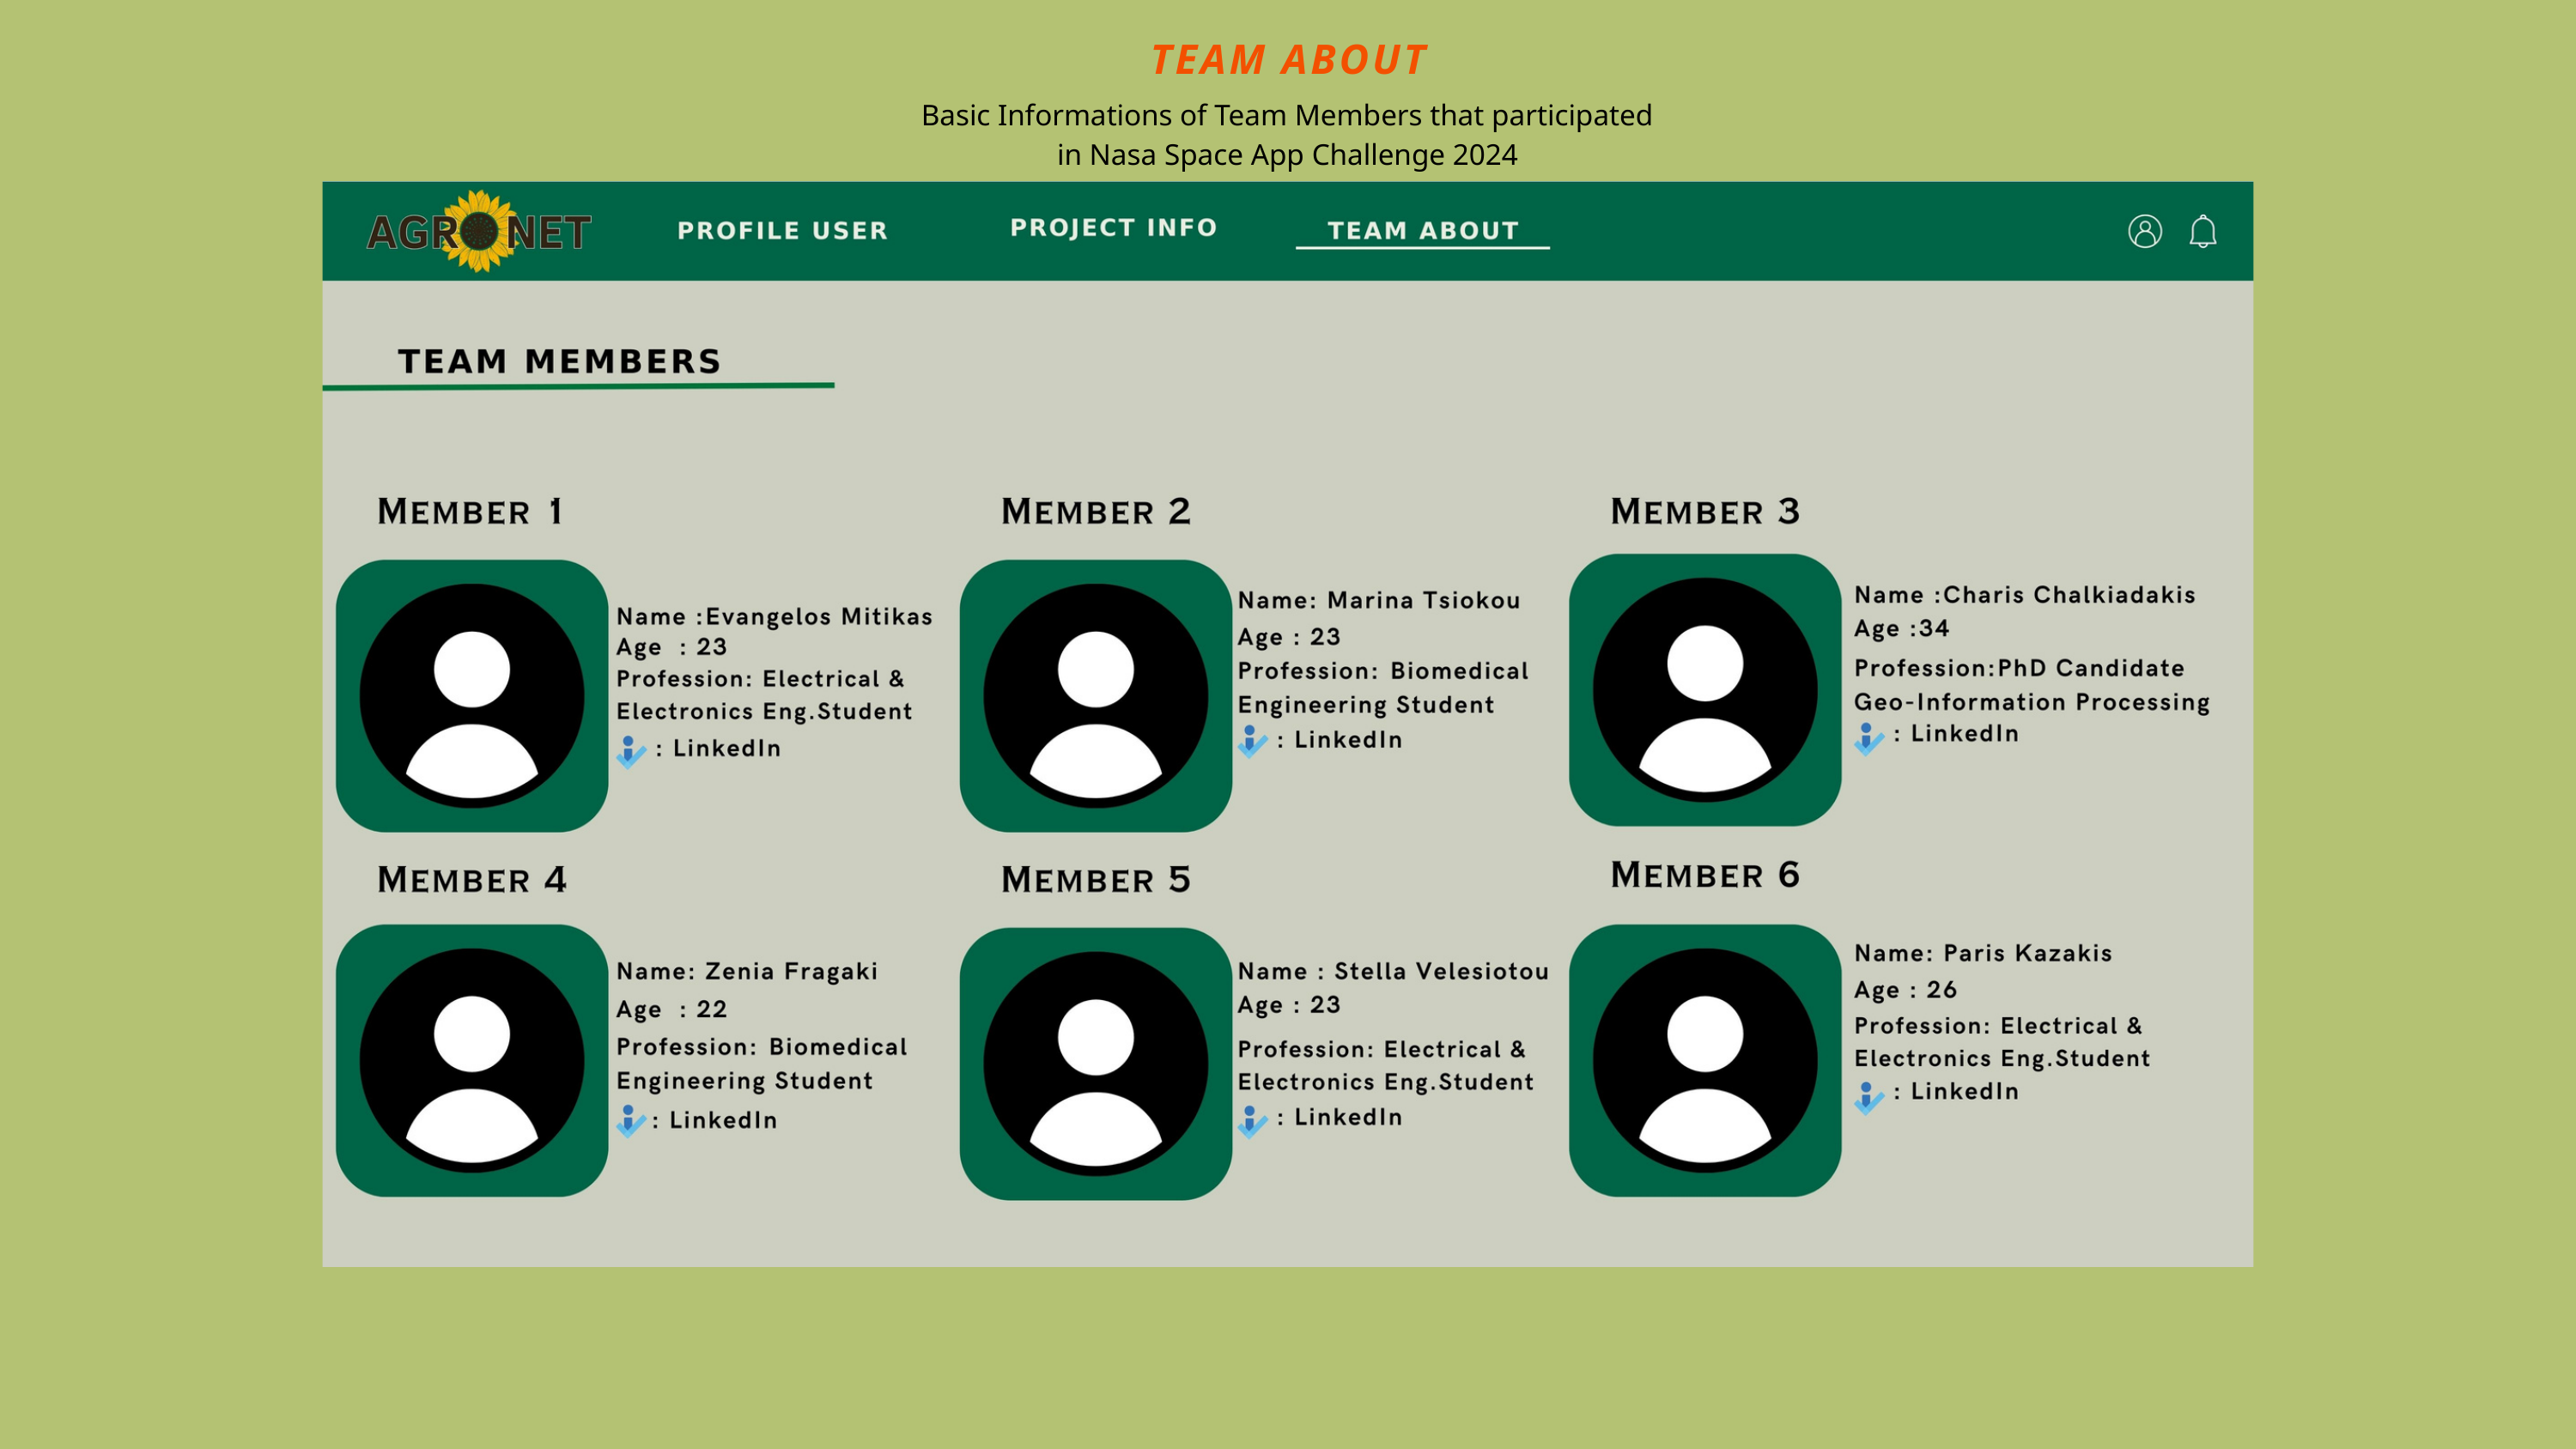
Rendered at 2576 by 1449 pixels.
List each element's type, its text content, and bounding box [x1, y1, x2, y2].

text_box [322, 181, 2254, 1267]
text_box Basic Informations of Team Members that participated in Nasa Space App Challenge 2024 [914, 91, 1662, 172]
text_box TEAM ABOUT [837, 25, 1738, 83]
